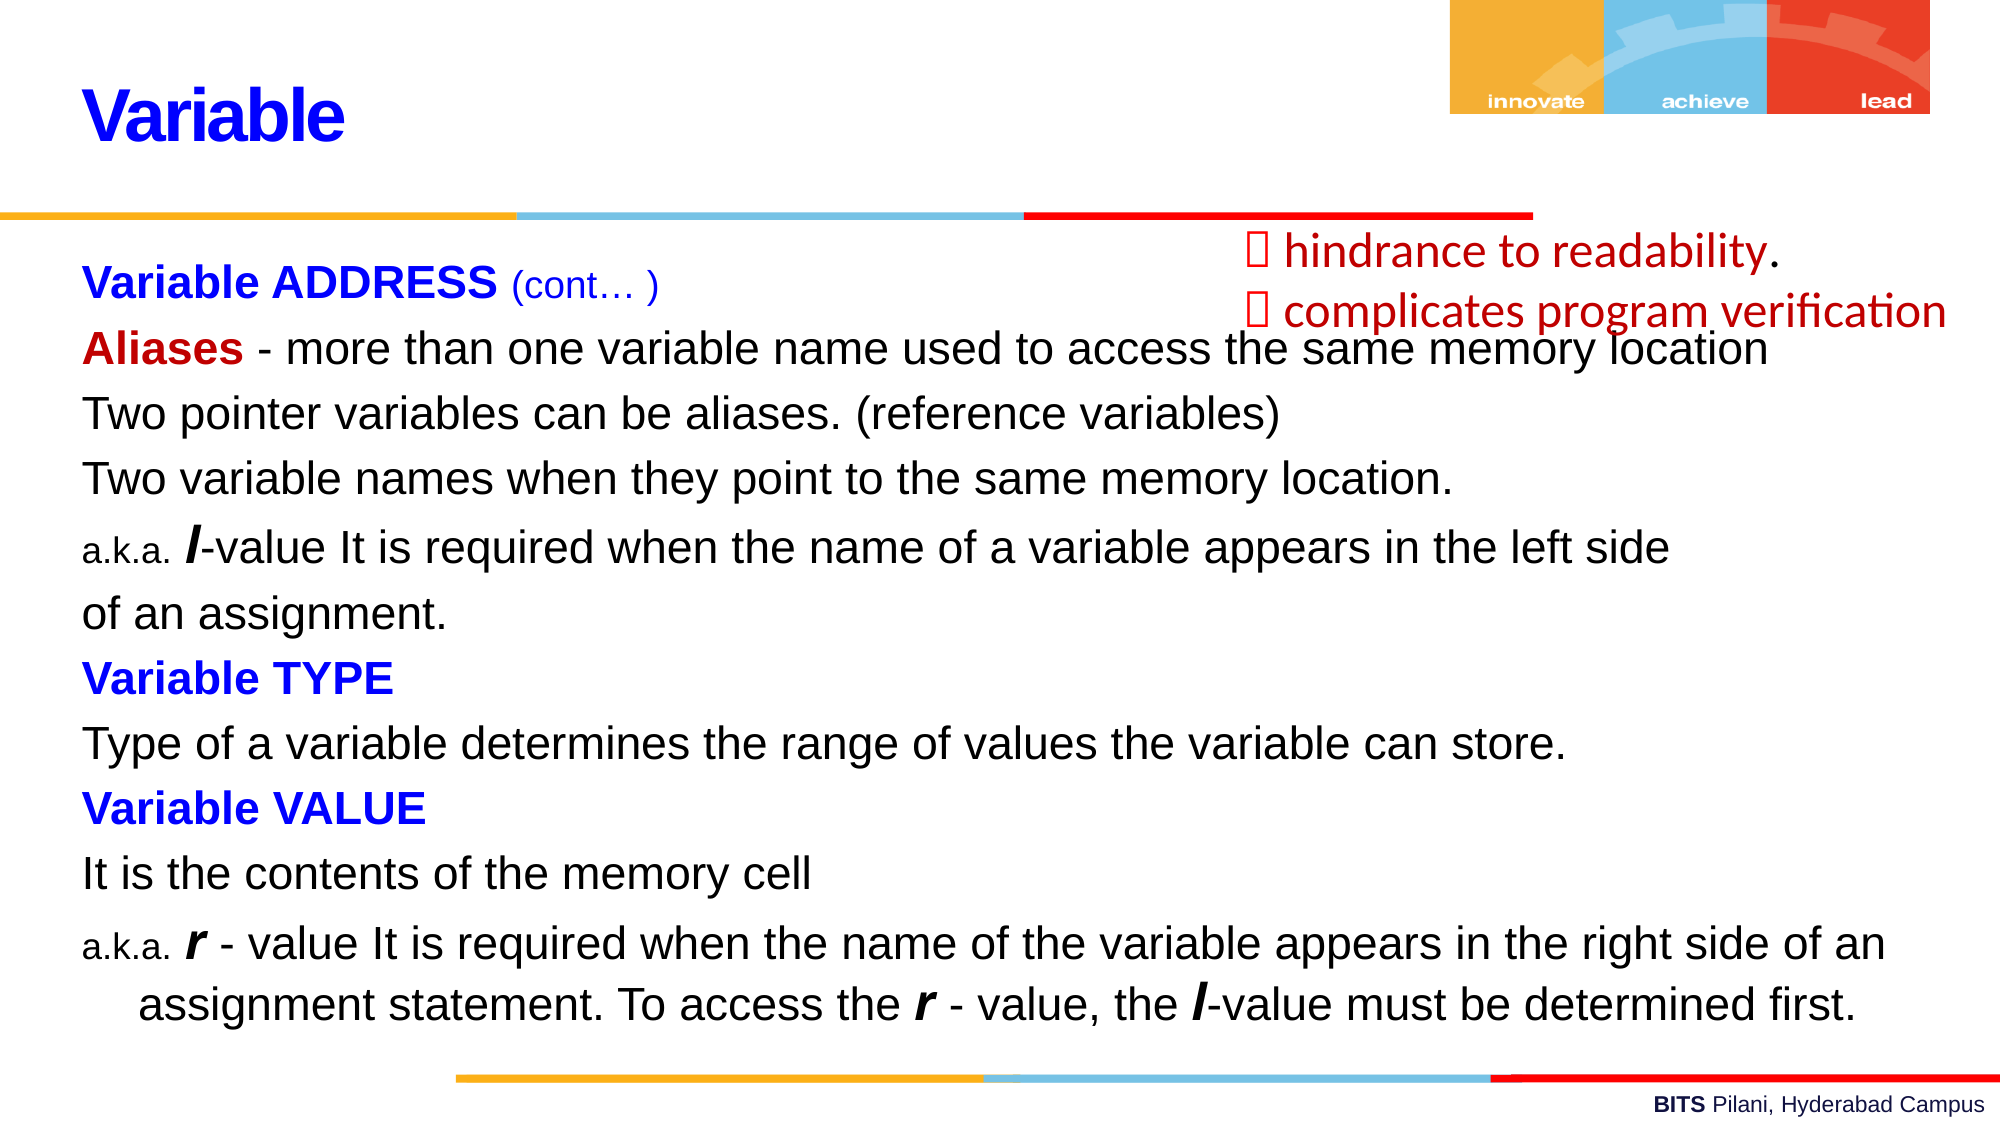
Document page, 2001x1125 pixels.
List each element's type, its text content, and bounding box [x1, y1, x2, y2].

text_box  hindrance to readability.  complicates program verification [1227, 210, 2000, 346]
picture [1449, 0, 1930, 114]
list Variable ADDRESS (cont… ) Aliases - more than one variable name used to access the same memory location Two pointer variables can be aliases. (reference variables) Two variable names when they point to the same memory location. a.k.a. l-value It is required when the name of a variable appears in the left side of an assignment. Variable TYPE Type of a variable determines the range of values the variable can store. Variable VALUE It is the contents of the memory cell a.k.a. r - value It is required when the name of the variable appears in the right side of an assignment statement. To access the r - value, the l-value must be determined first. [66, 245, 1916, 1077]
list Variable [66, 24, 1450, 213]
